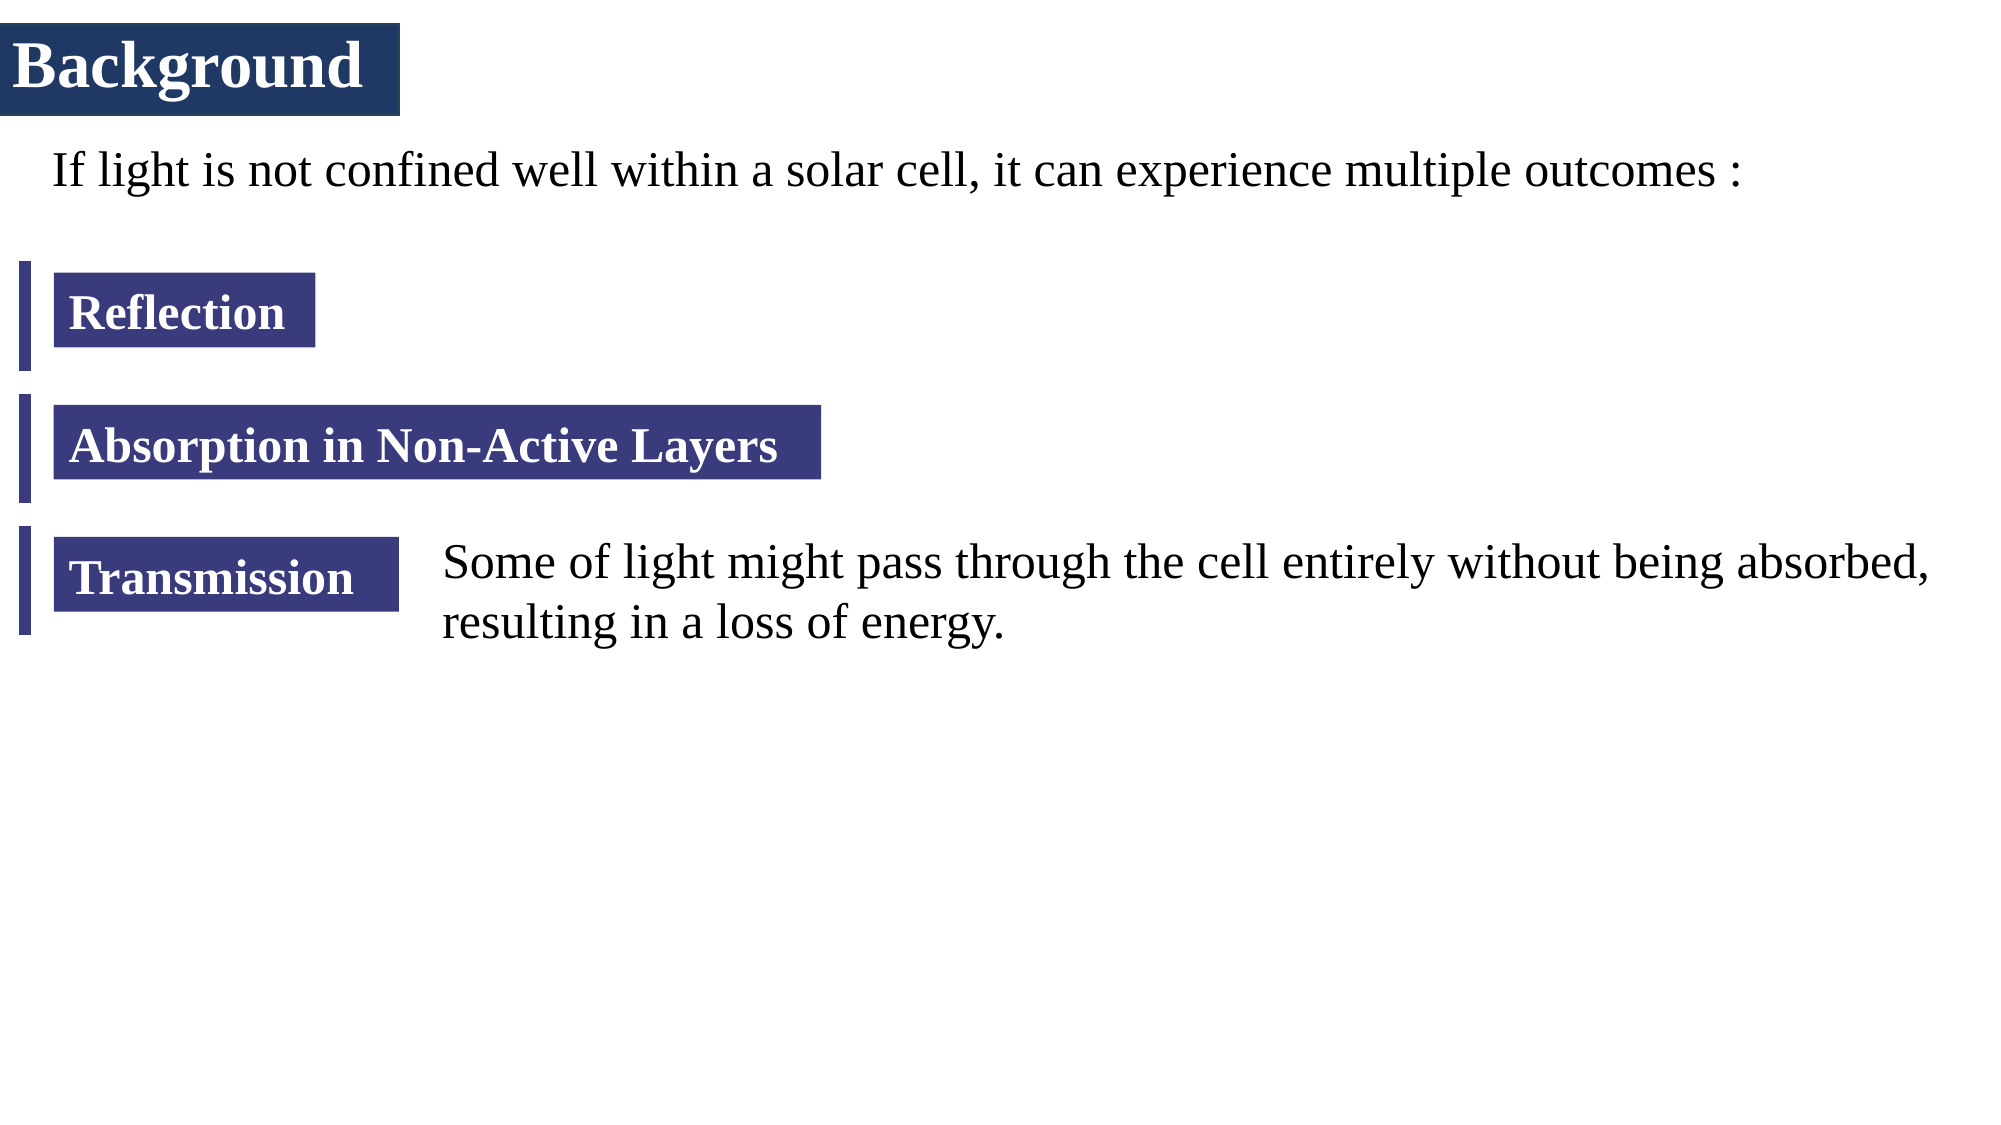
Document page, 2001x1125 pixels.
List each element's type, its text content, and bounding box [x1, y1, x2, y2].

text_box Transmission [53, 536, 399, 612]
text_box Absorption in Non-Active Layers [53, 404, 822, 480]
text_box If light is not confined well within a solar cell, it can experience multiple outcomes : [37, 128, 1766, 204]
text_box Reflection [53, 272, 316, 348]
text_box Some of light might pass through the cell entirely without being absorbed, resulting in a loss of energy. [427, 521, 1975, 657]
text_box Background [0, 22, 649, 139]
